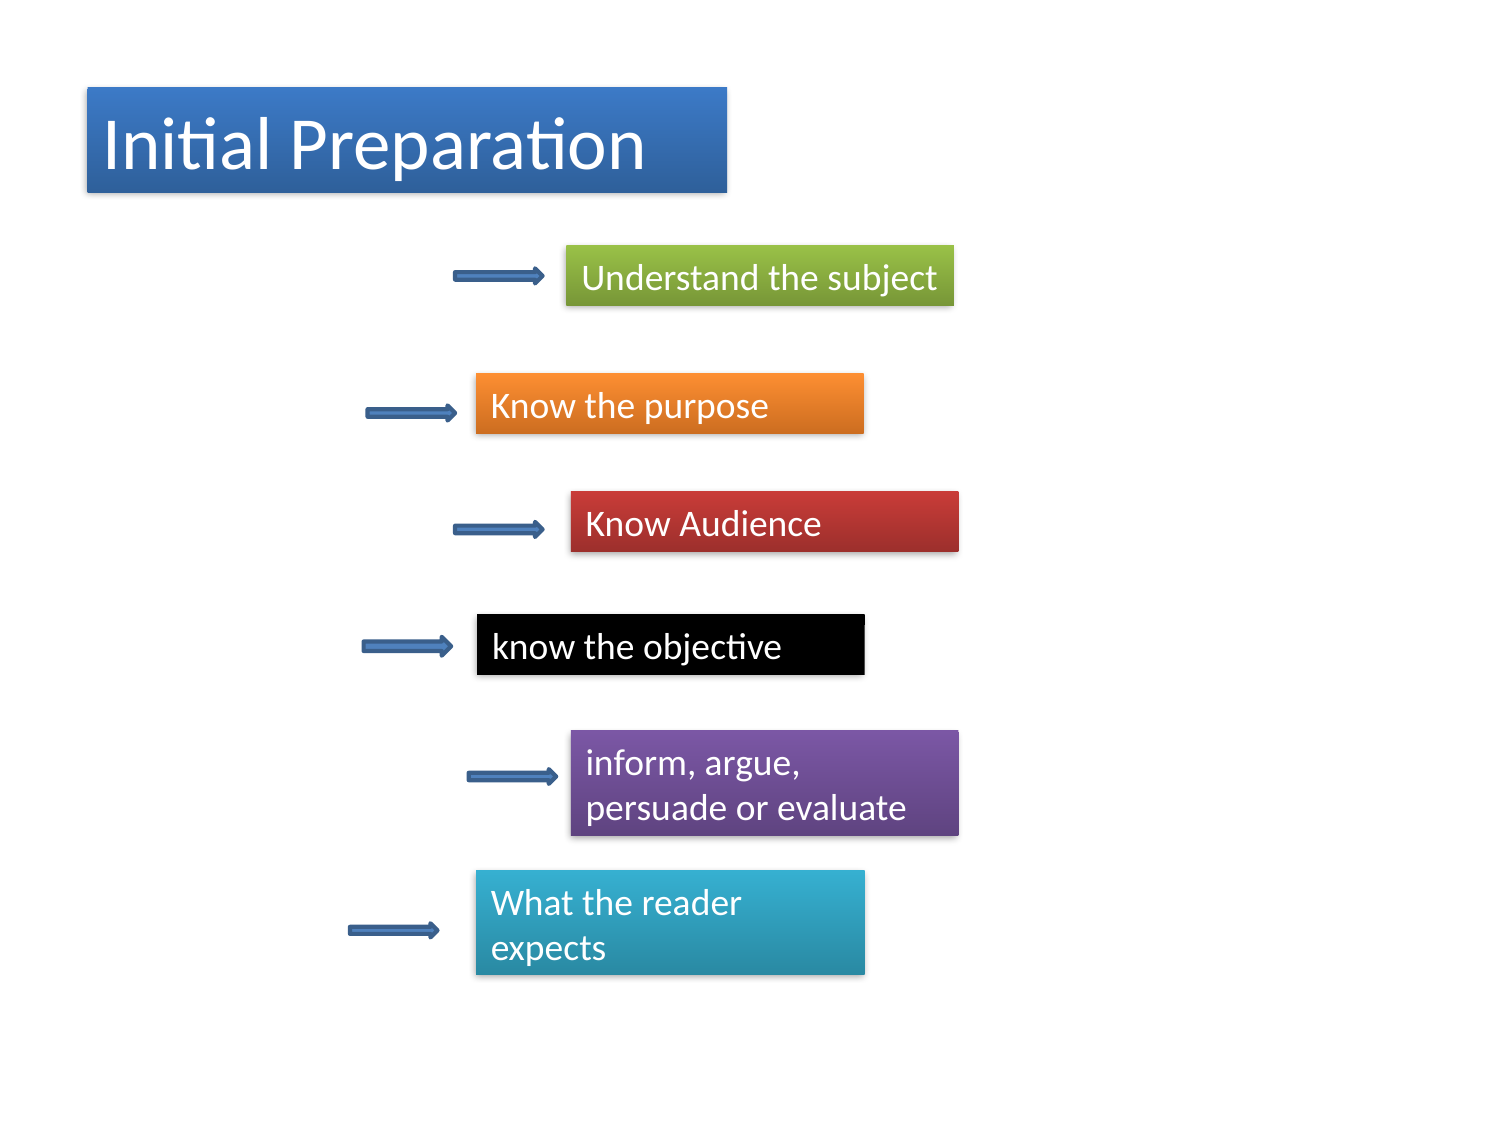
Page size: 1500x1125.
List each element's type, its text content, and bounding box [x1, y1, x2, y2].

text_box Initial Preparation [87, 87, 728, 193]
text_box Understand the subject [566, 245, 954, 306]
text_box [347, 921, 440, 940]
text_box [361, 634, 454, 658]
text_box What the reader expects [476, 870, 865, 975]
text_box [466, 767, 559, 786]
text_box [452, 519, 545, 539]
text_box know the objective [477, 614, 865, 675]
text_box [365, 403, 458, 423]
text_box Know Audience [570, 491, 959, 552]
text_box Know the purpose [476, 373, 864, 434]
text_box [452, 266, 545, 286]
text_box inform, argue, persuade or evaluate [570, 730, 959, 836]
